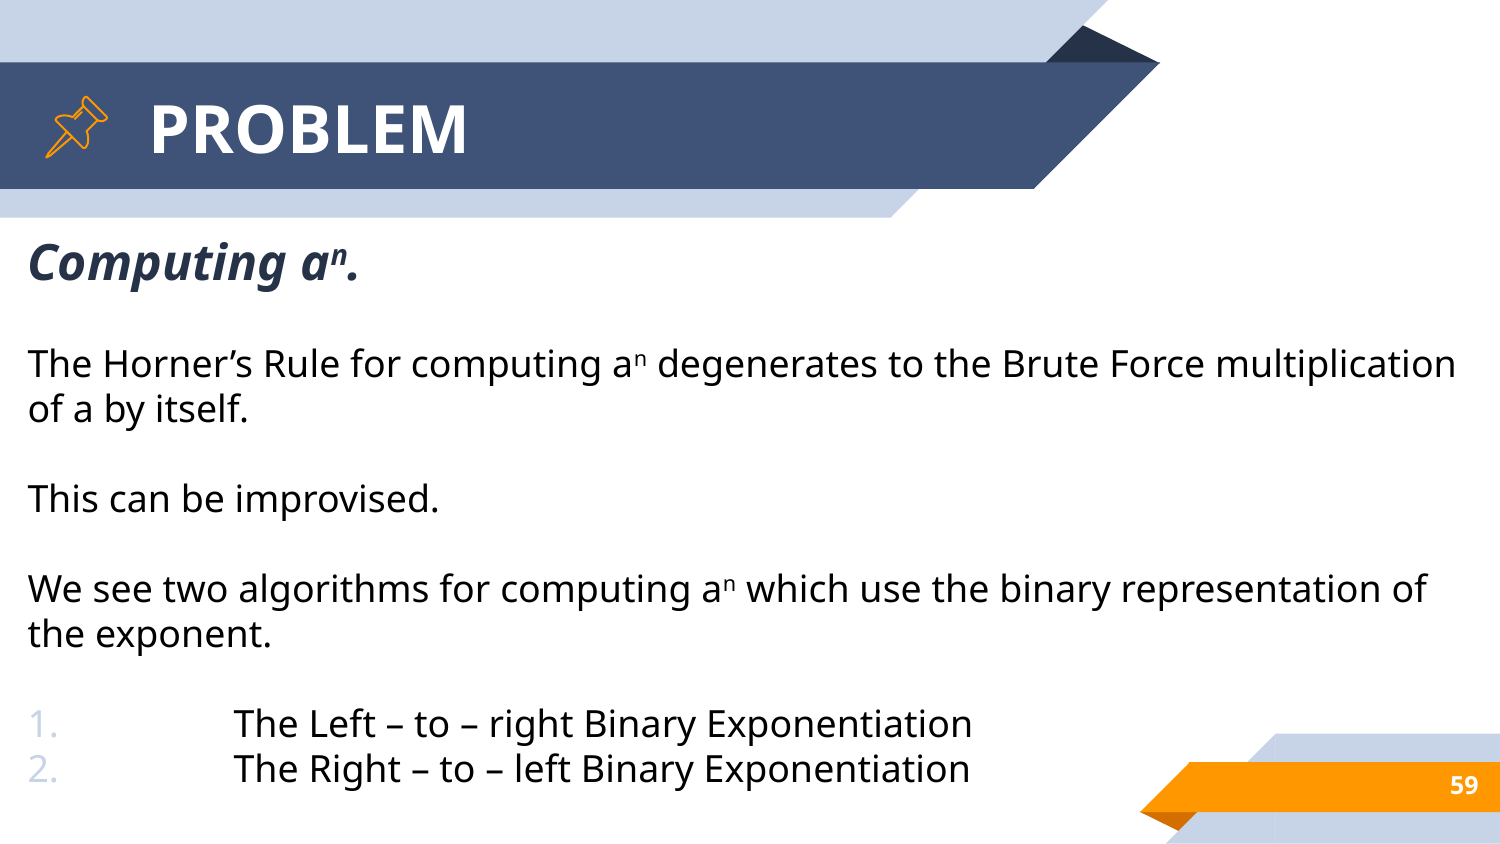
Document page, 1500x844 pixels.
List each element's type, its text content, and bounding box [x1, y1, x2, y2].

slide_number 59 [1249, 760, 1494, 813]
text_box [45, 96, 108, 158]
list Computing an. The Horner’s Rule for computing an degenerates to the Brute Force multiplication of a by itself. This can be improvised. We see two algorithms for computing an which use the binary representation of the exponent. The Left – to – right Binary Exponentiation The Right – to – left Binary Exponentiation [0, 215, 1500, 813]
title PROBLEM [133, 64, 1035, 190]
